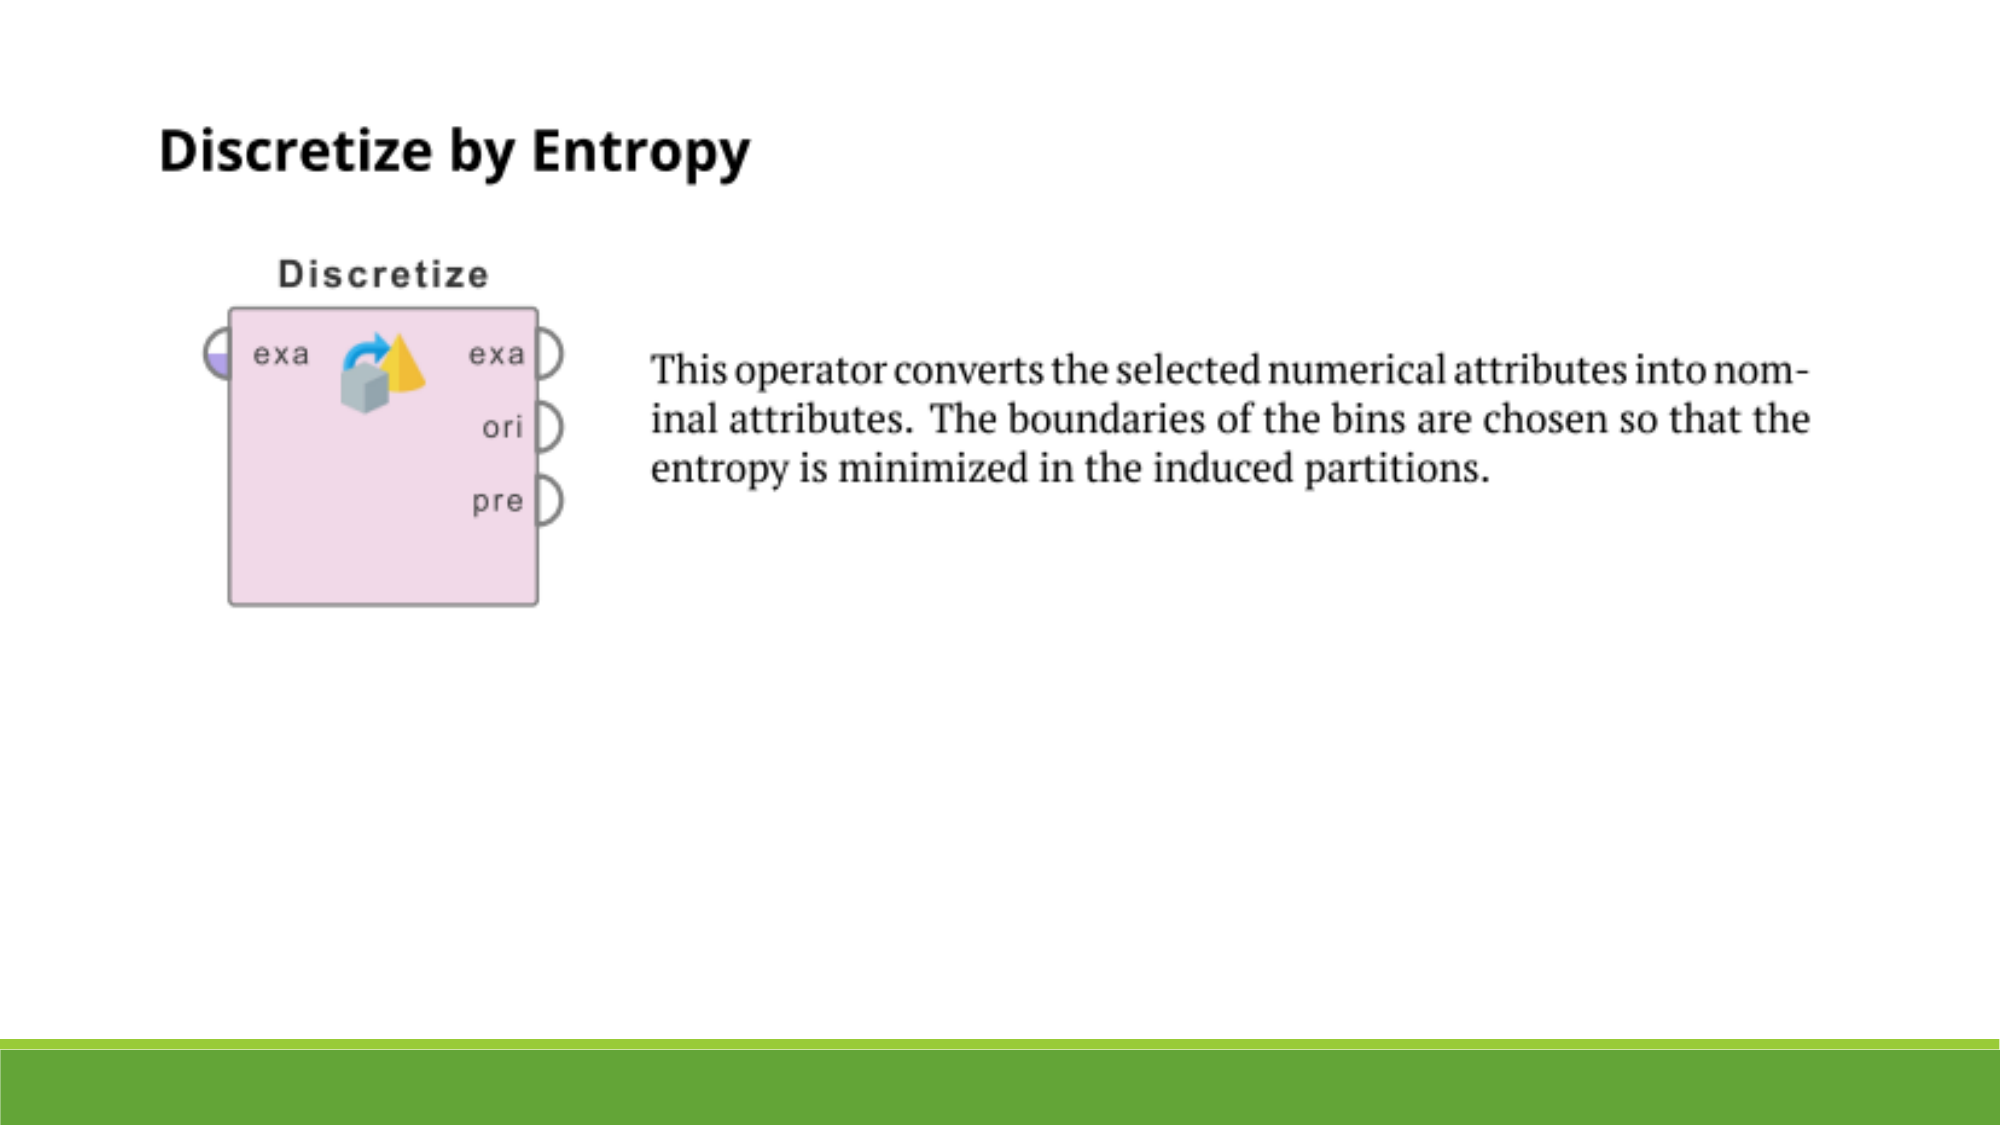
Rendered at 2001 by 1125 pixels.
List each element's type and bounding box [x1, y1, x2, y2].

picture [146, 92, 1854, 671]
